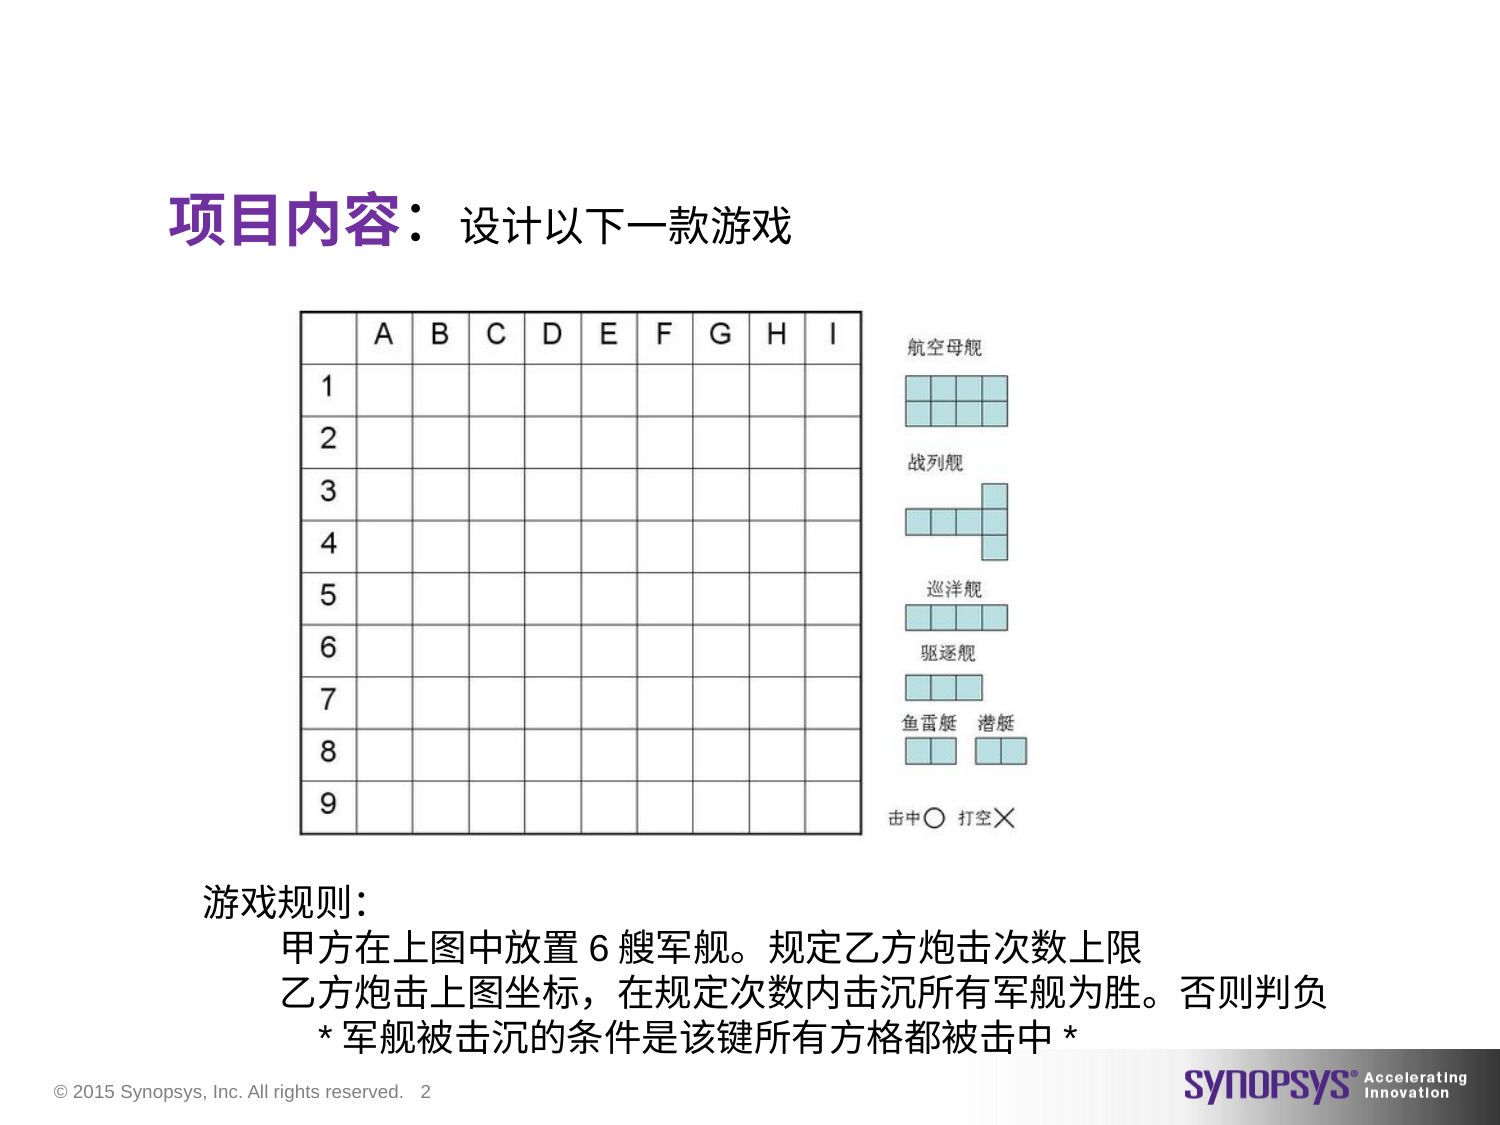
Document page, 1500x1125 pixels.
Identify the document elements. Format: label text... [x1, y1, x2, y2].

text_box 项目内容：设计以下一款游戏 [153, 175, 827, 261]
picture [0, 1049, 1500, 1125]
picture [289, 302, 1034, 842]
text_box 游戏规则： 甲方在上图中放置6艘军舰。规定乙方炮击次数上限 乙方炮击上图坐标，在规定次数内击沉所有军舰为胜。否则判负 *军舰被击沉的条件是该键所有方格都被击中* [187, 871, 1345, 1067]
